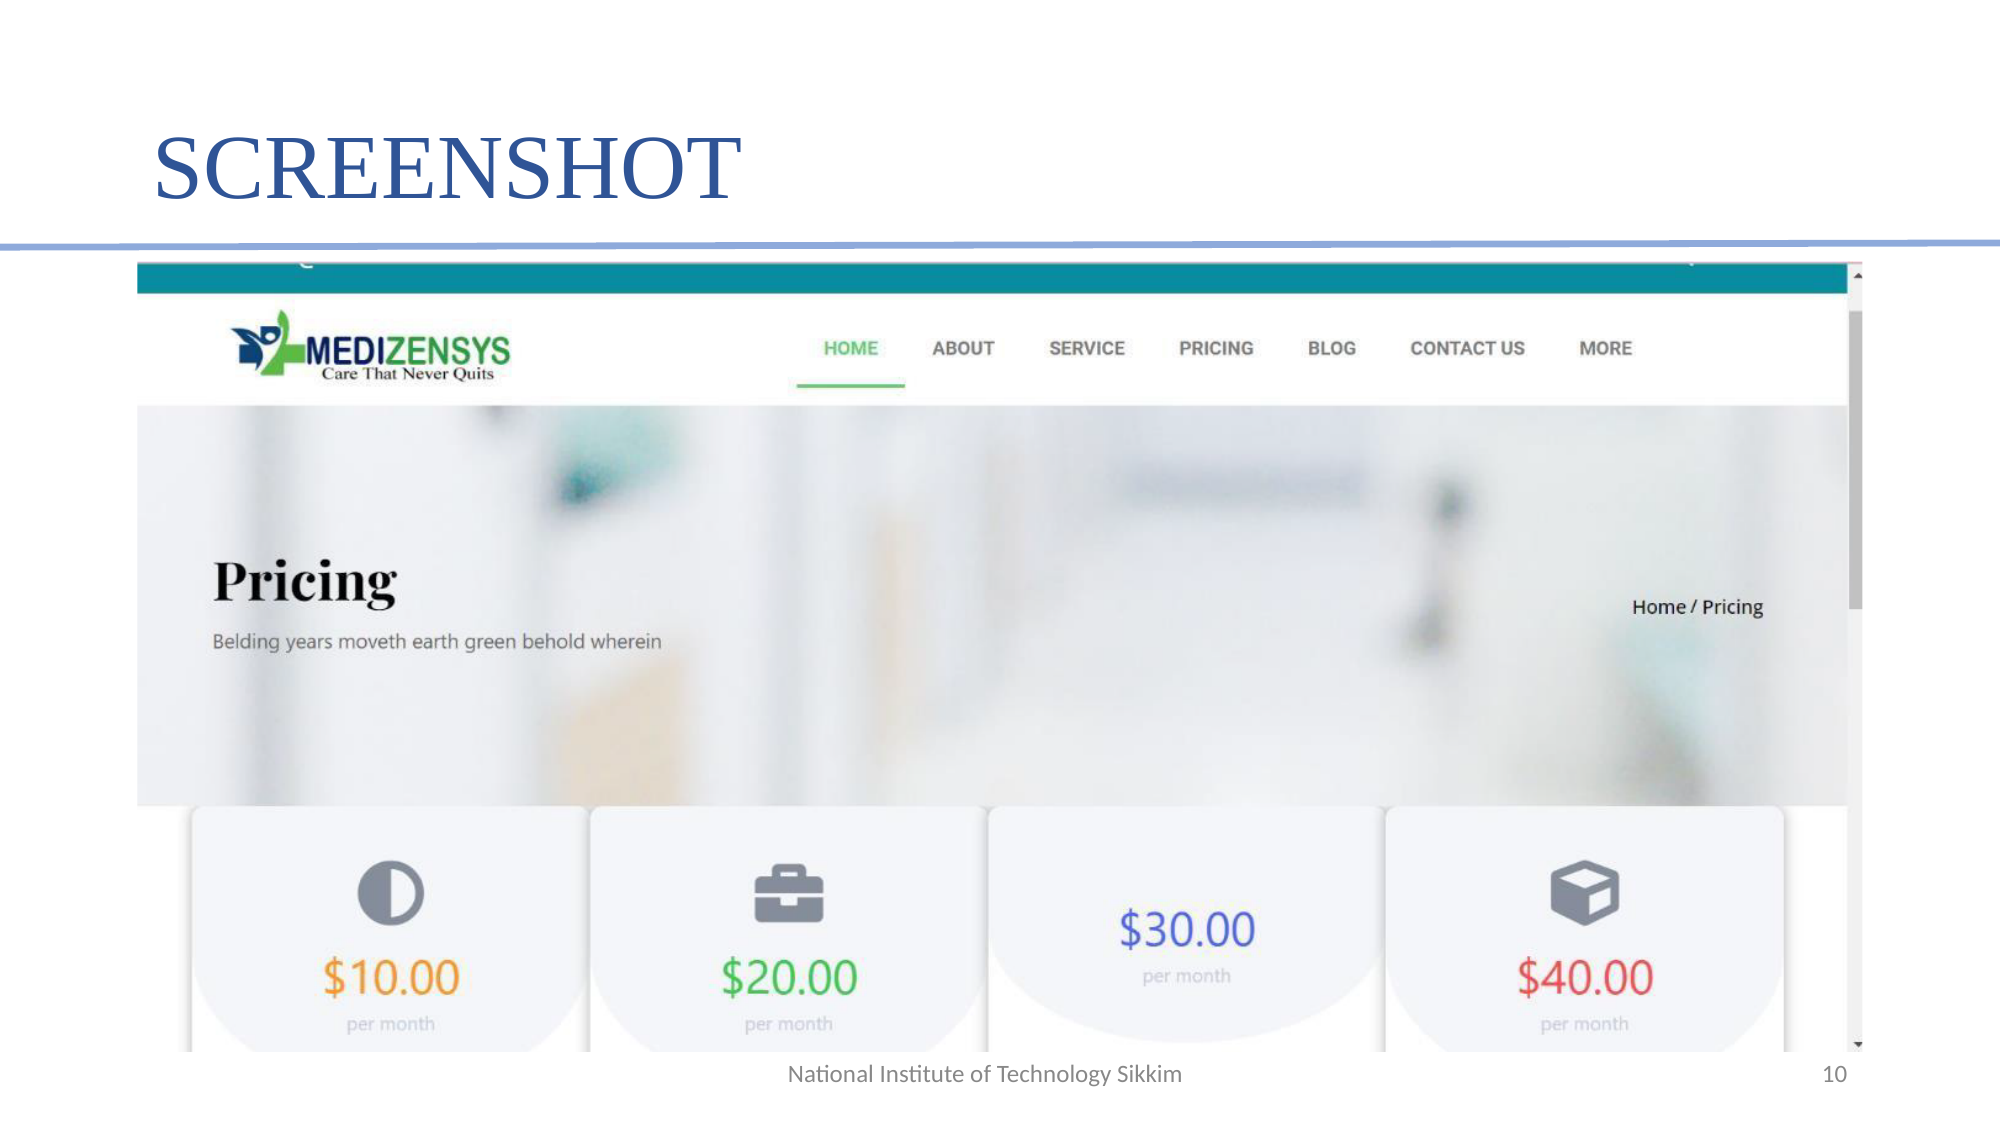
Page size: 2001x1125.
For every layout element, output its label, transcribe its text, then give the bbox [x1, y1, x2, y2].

title SCREENSHOT [137, 59, 1863, 240]
slide_number 10 [1412, 1061, 1863, 1103]
picture [137, 261, 1863, 1052]
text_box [0, 242, 2000, 248]
footer National Institute of Technology Sikkim [662, 1063, 1338, 1103]
